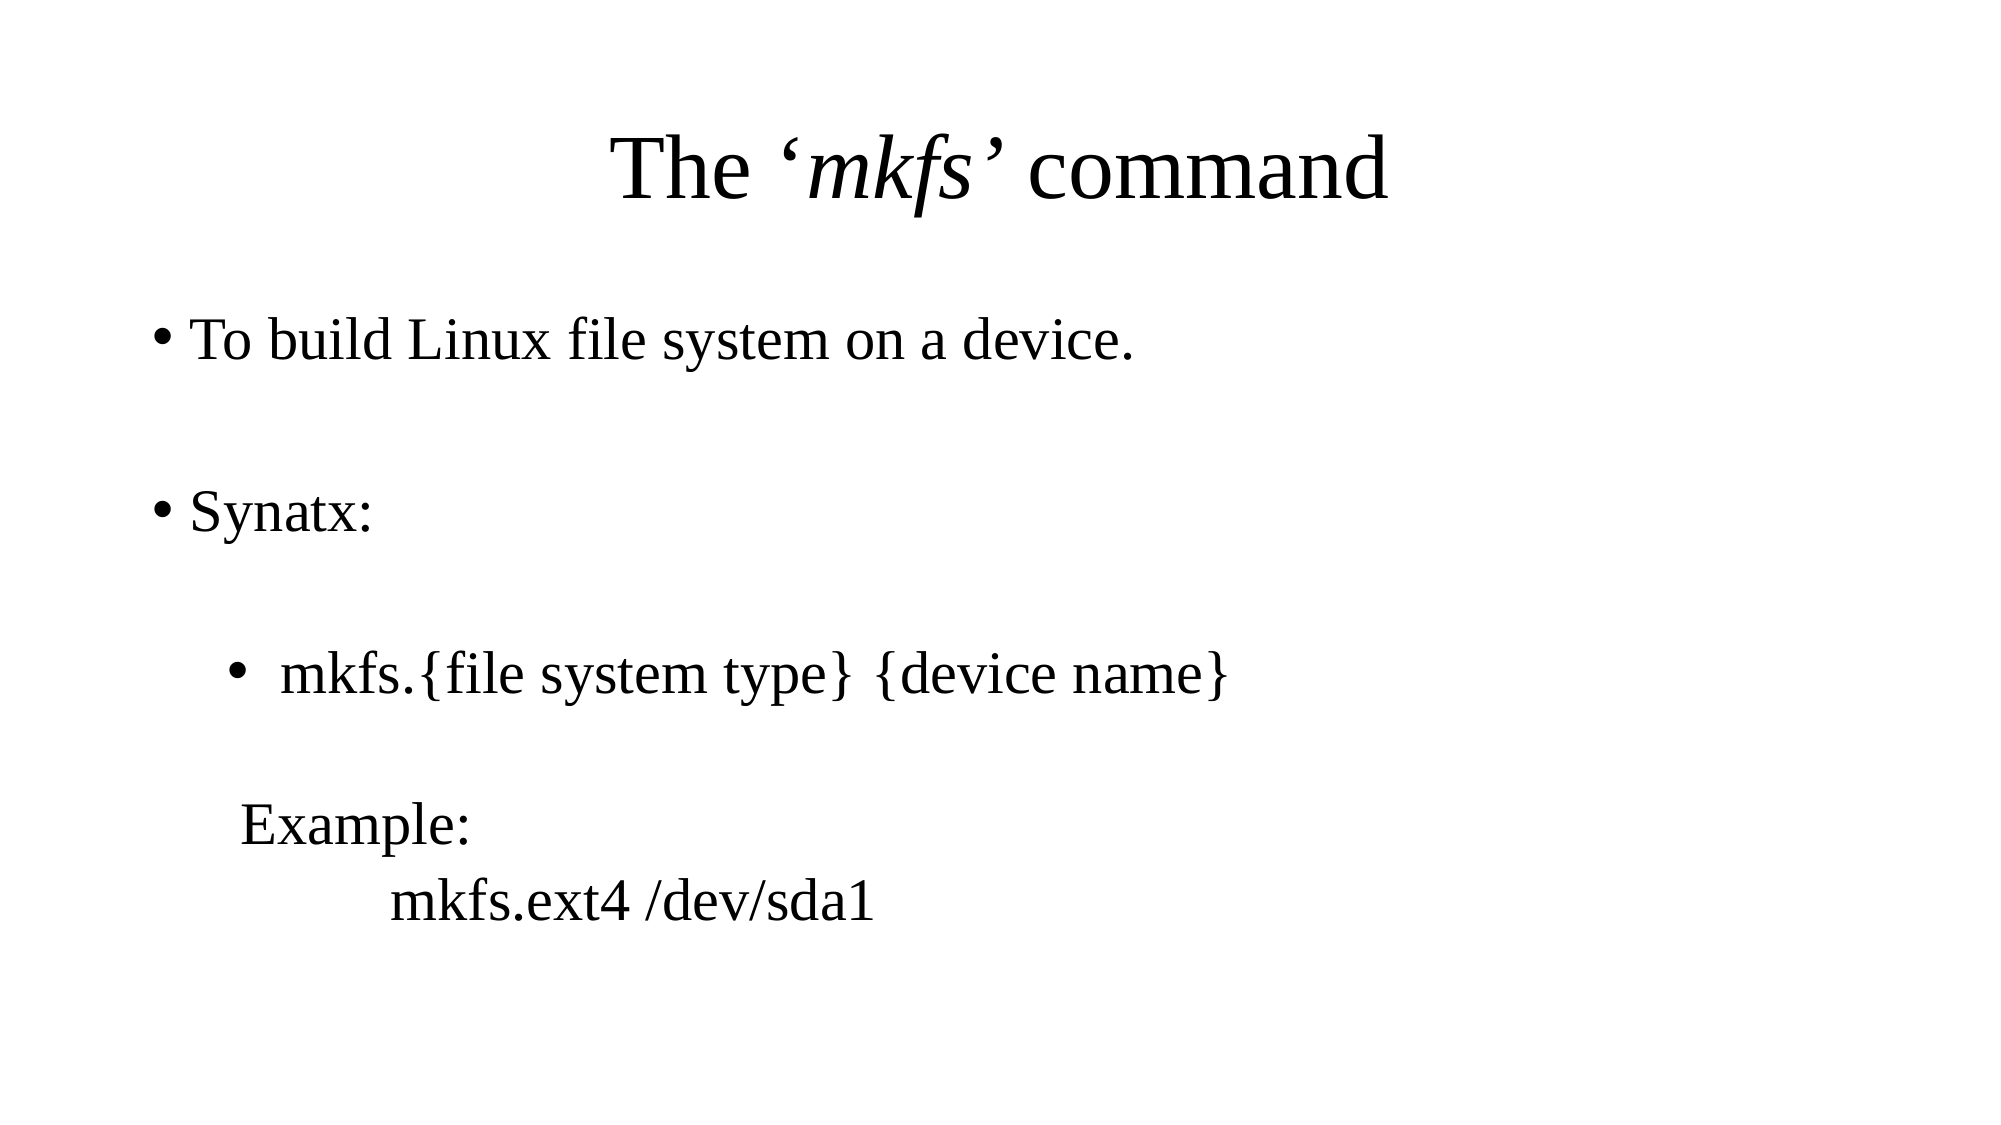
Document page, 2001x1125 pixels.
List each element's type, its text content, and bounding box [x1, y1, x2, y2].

list To build Linux file system on a device. Synatx: mkfs.{file system type} {device name} Example: mkfs.ext4 /dev/sda1 [137, 299, 1863, 1014]
title The ‘mkfs’ command [137, 59, 1863, 278]
